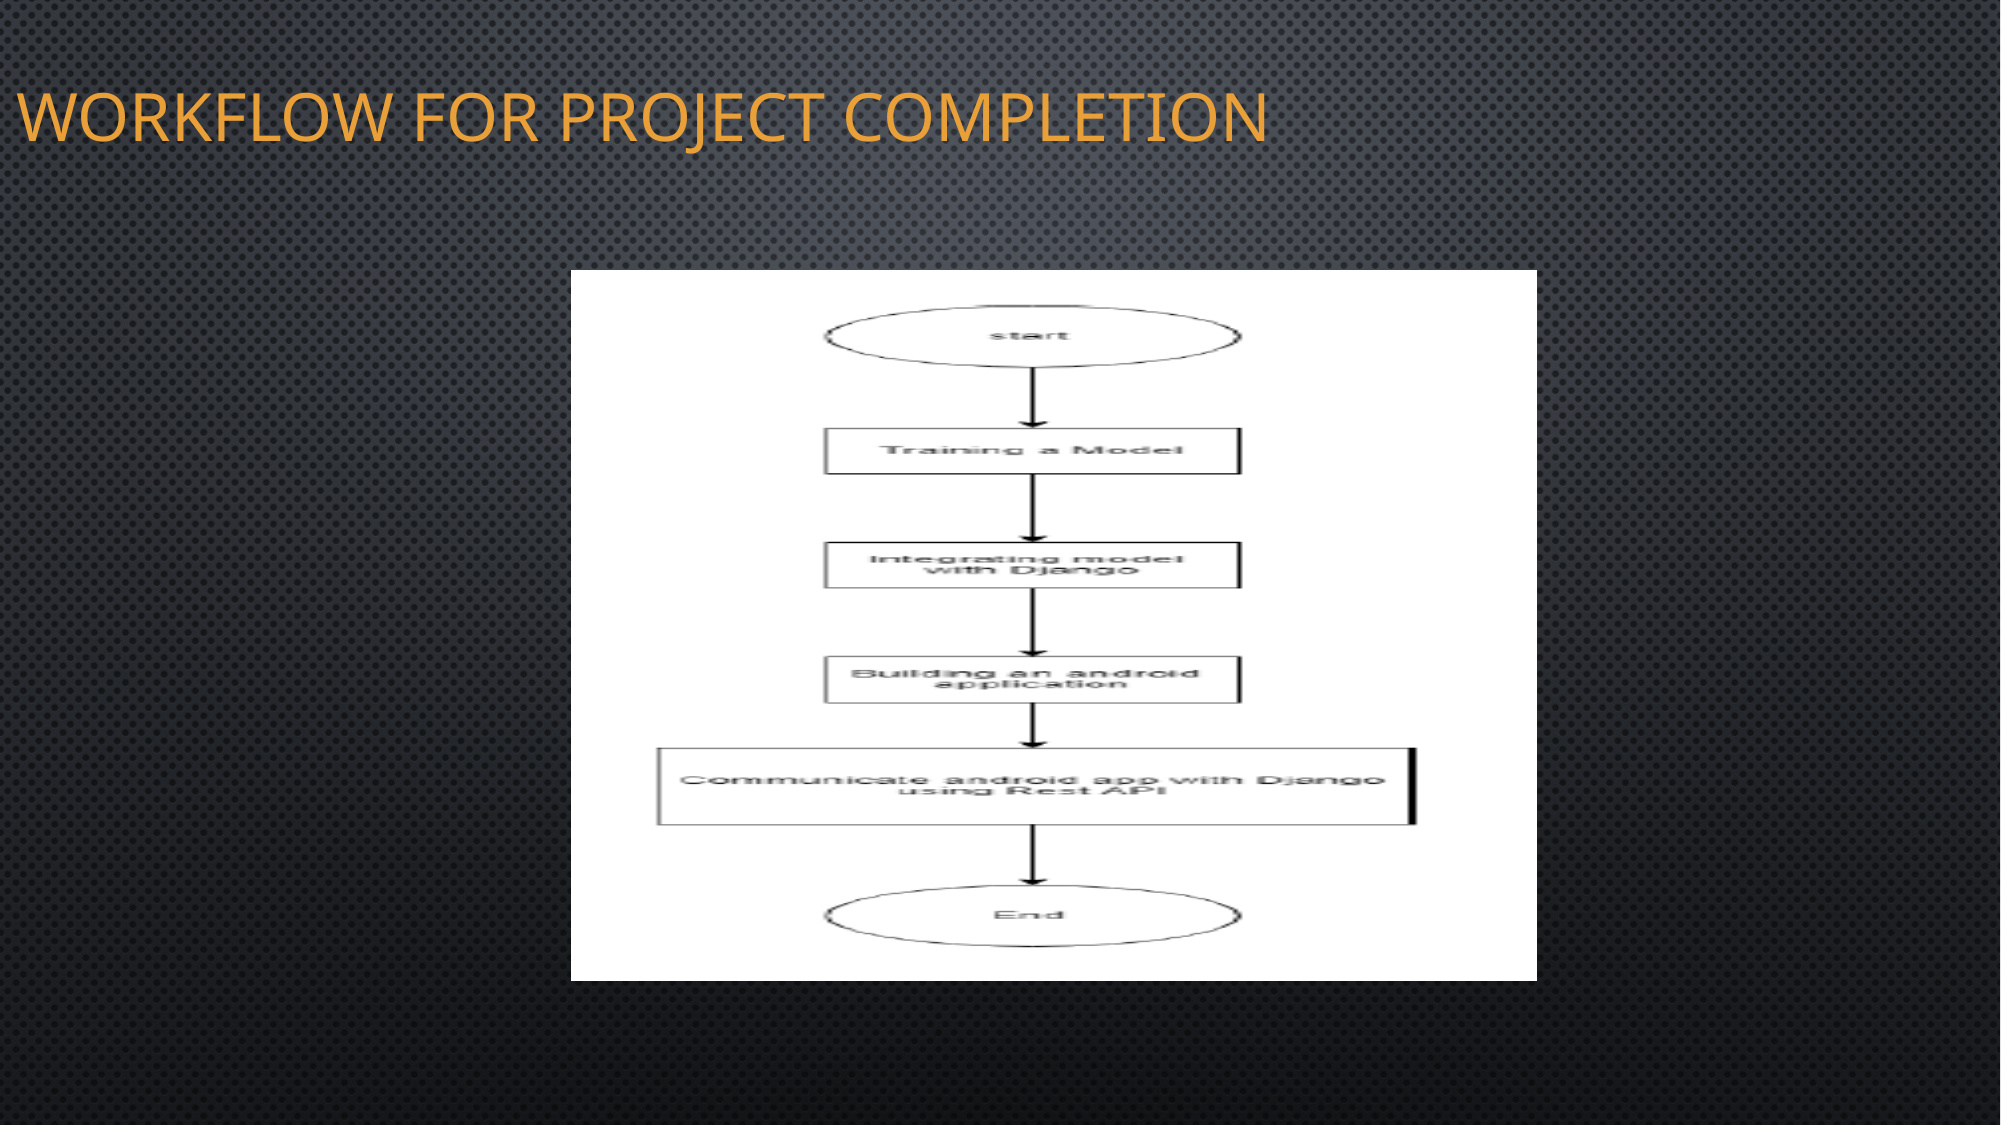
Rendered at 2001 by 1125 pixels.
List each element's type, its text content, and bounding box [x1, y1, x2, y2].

picture [571, 270, 1537, 982]
title Workflow for project completion [0, 0, 1626, 271]
